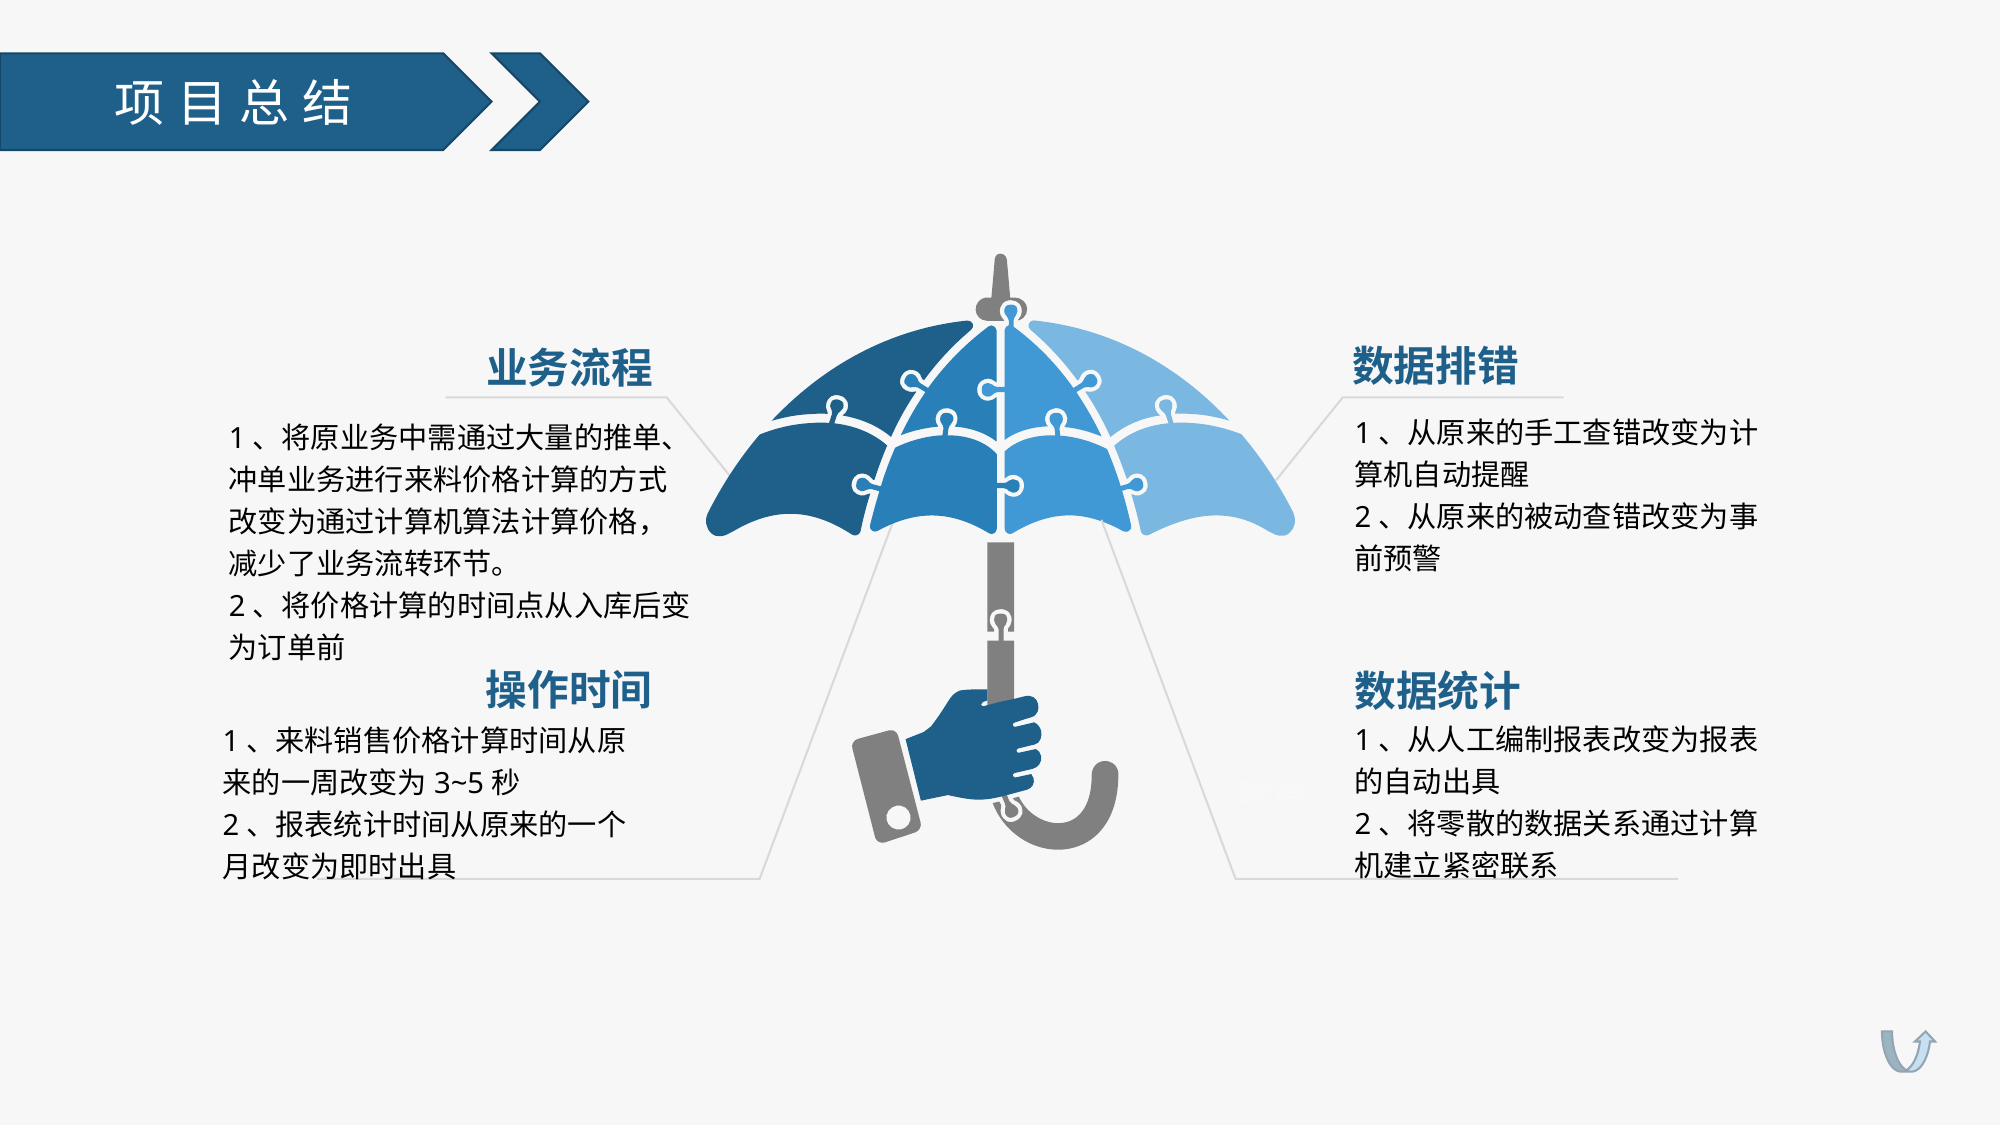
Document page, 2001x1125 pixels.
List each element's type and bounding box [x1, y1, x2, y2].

text_box [1880, 1029, 1938, 1073]
text_box [0, 53, 589, 150]
text_box [222, 253, 1778, 884]
